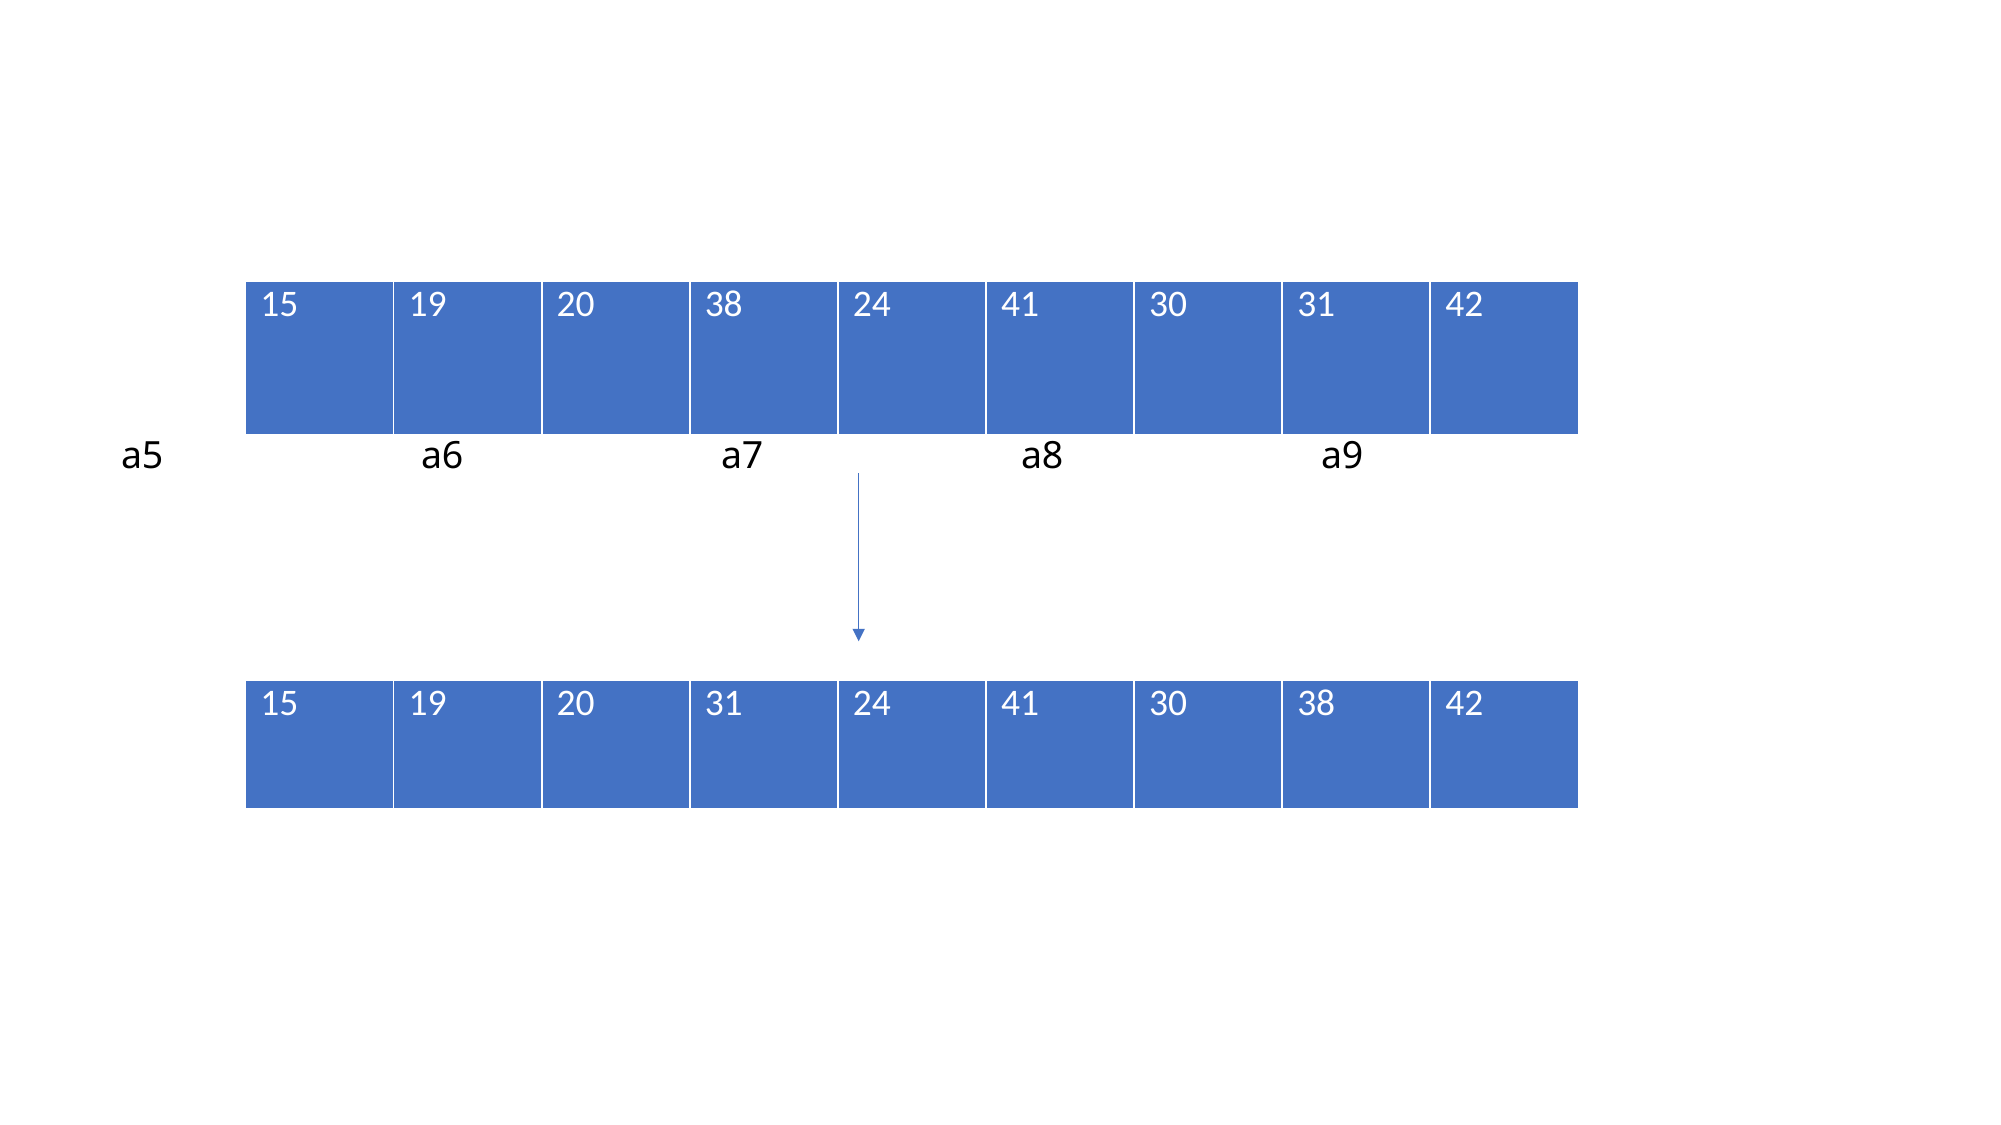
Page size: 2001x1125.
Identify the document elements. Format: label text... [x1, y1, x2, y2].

table_header 31 [691, 681, 837, 808]
table_header 42 [1431, 681, 1578, 808]
table_header 42 [1431, 282, 1578, 434]
table_header 24 [839, 681, 985, 808]
table_header 38 [691, 282, 837, 434]
table_header 15 [246, 681, 393, 808]
table_header 20 [543, 681, 689, 808]
table_header 31 [1283, 282, 1429, 434]
table_header 41 [987, 681, 1133, 808]
table_header 24 [839, 282, 985, 434]
table_header 38 [1283, 681, 1429, 808]
table_header 20 [543, 282, 689, 434]
table_header 19 [394, 681, 541, 808]
table_header 19 [394, 282, 541, 434]
table_header 41 [987, 282, 1133, 434]
table_header 15 [246, 282, 393, 434]
title a1 a2 a3 a4 a5 a6 a7 a8 a9 [106, 74, 1649, 642]
table_header 30 [1135, 681, 1281, 808]
table_header 30 [1135, 282, 1281, 434]
